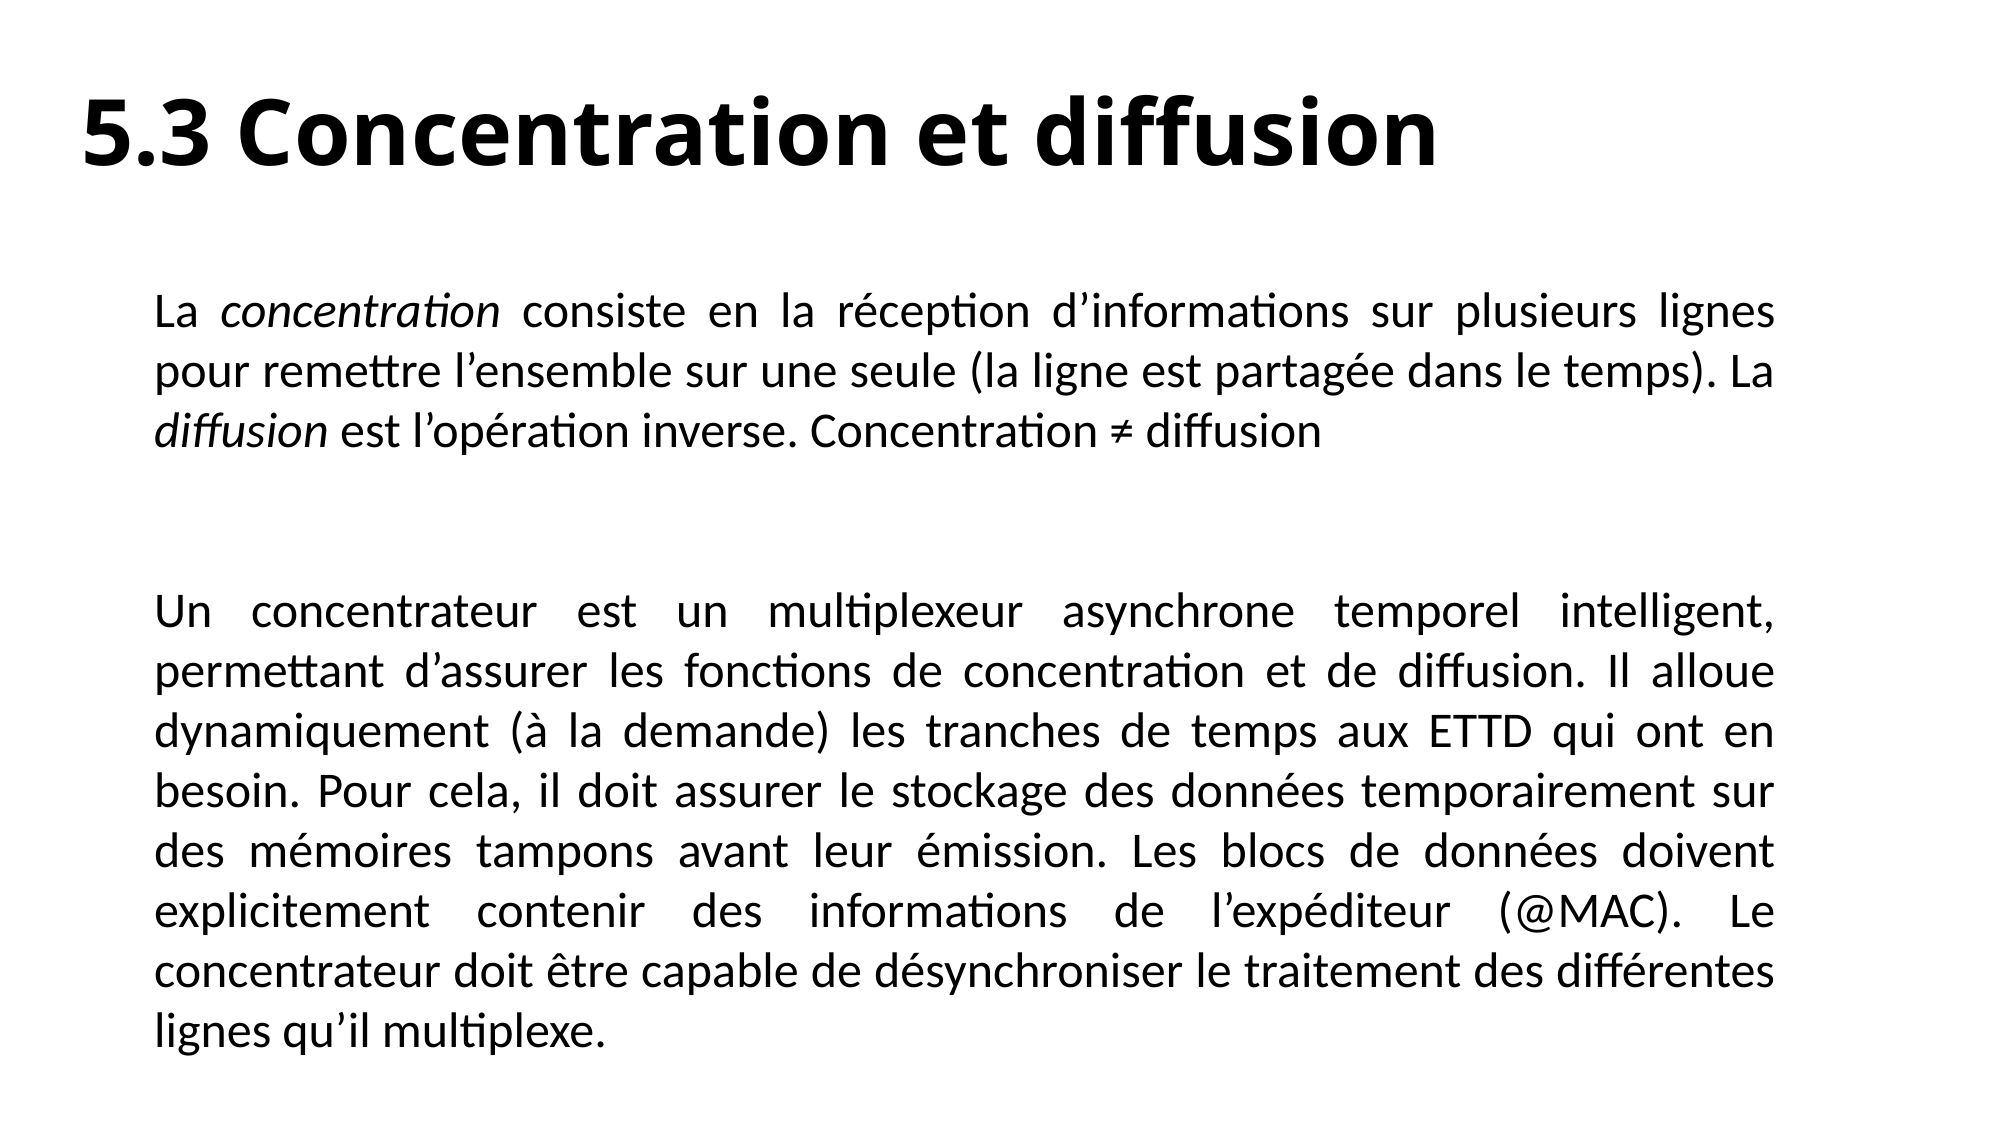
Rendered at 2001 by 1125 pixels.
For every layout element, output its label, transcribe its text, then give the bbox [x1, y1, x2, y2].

title 5.3 Concentration et diffusion [65, 26, 1791, 223]
list [34, 223, 1941, 1052]
text_box La concentration consiste en la réception d’informations sur plusieurs lignes pour remettre l’ensemble sur une seule (la ligne est partagée dans le temps). La diffusion est l’opération inverse. Concentration ≠ diffusion Un concentrateur est un multiplexeur asynchrone temporel intelligent, permettant d’assurer les fonctions de concentration et de diffusion. Il alloue dynamiquement (à la demande) les tranches de temps aux ETTD qui ont en besoin. Pour cela, il doit assurer le stockage des données temporairement sur des mémoires tampons avant leur émission. Les blocs de données doivent explicitement contenir des informations de l’expéditeur (@MAC). Le concentrateur doit être capable de désynchroniser le traitement des différentes lignes qu’il multiplexe. [139, 269, 1791, 1110]
